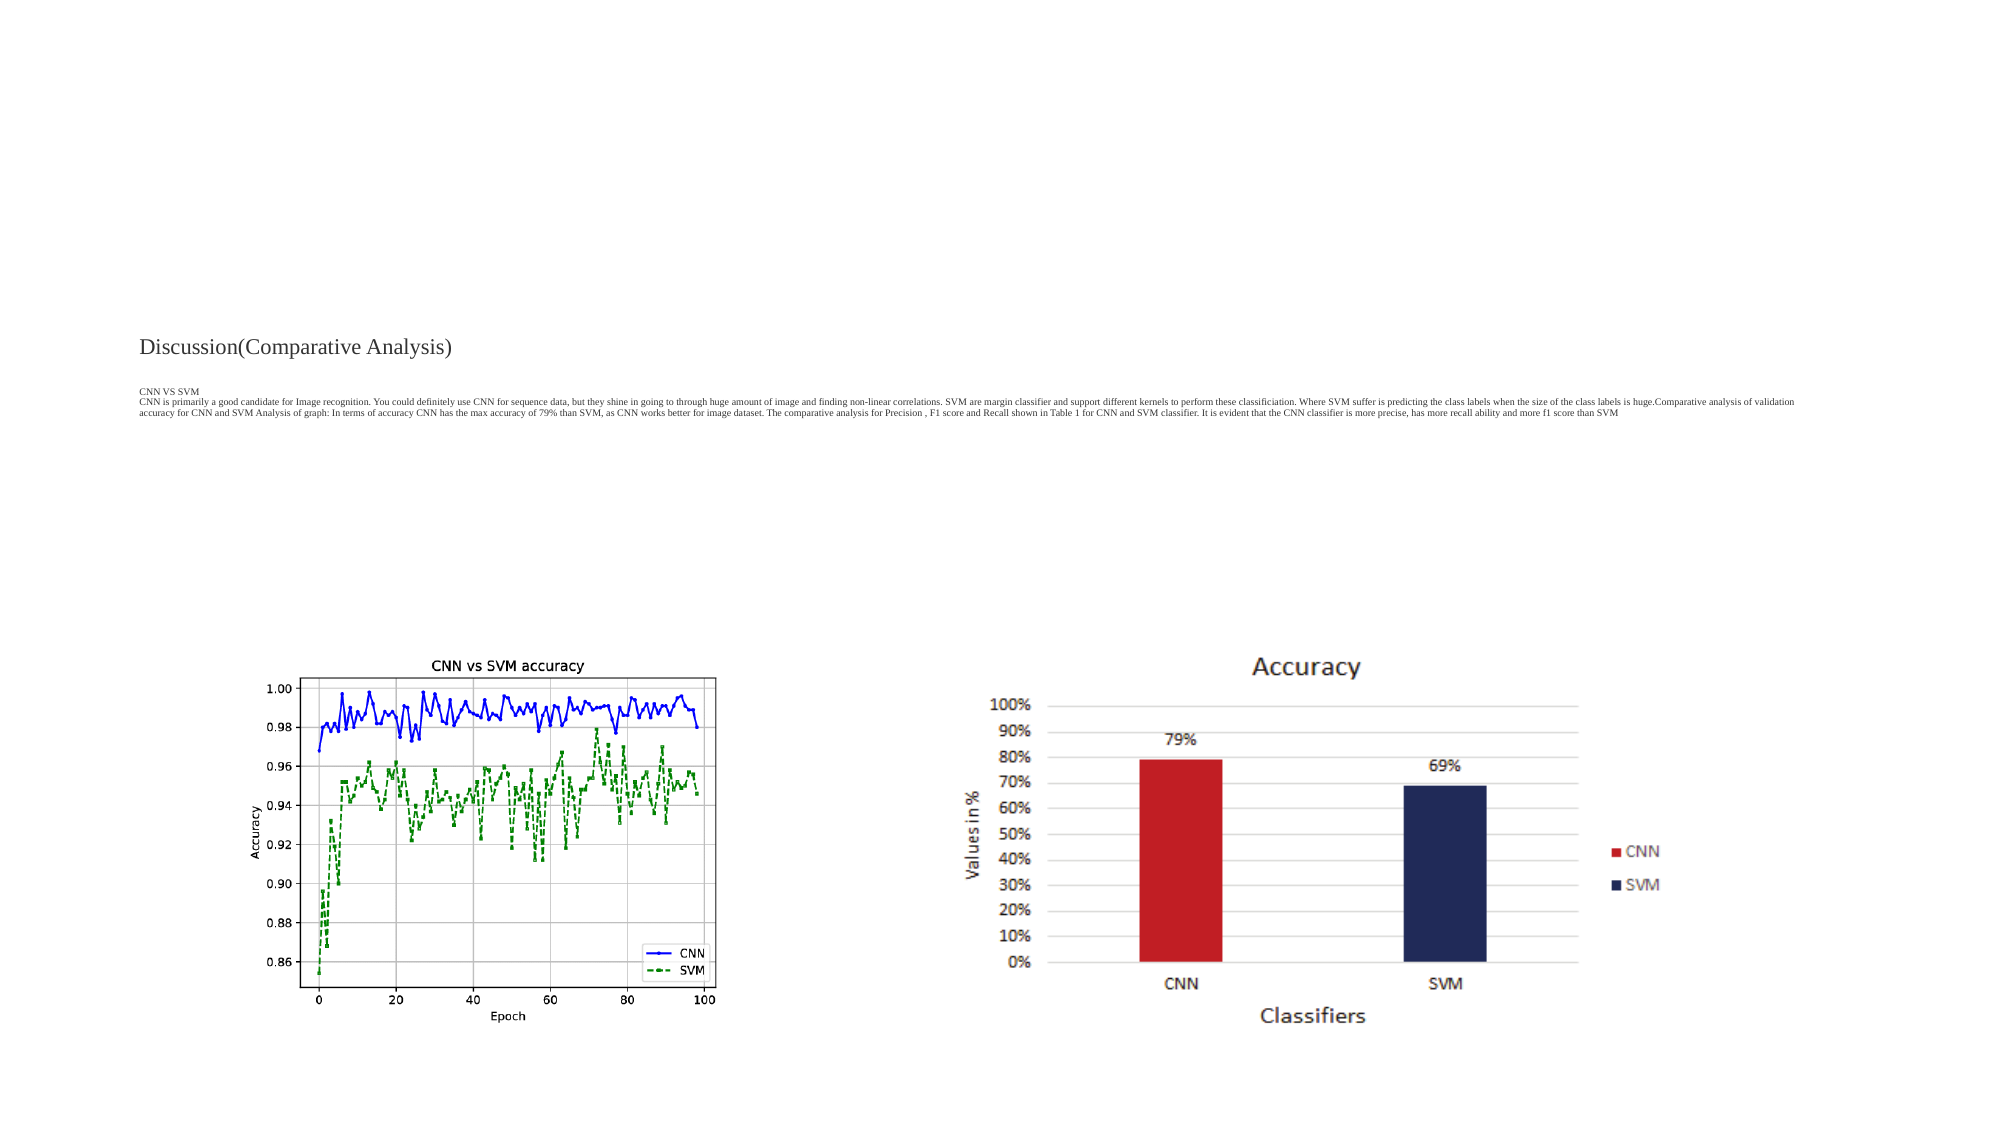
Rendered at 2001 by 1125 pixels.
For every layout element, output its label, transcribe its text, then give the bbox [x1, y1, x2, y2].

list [935, 639, 1673, 1042]
title Discussion(Comparative Analysis) CNN VS SVM CNN is primarily a good candidate for Image recognition. You could definitely use CNN for sequence data, but they shine in going to through huge amount of image and finding non-linear correlations. SVM are margin classifier and support different kernels to perform these classificiation. Where SVM suffer is predicting the class labels when the size of the class labels is huge.Comparative analysis of validation accuracy for CNN and SVM Analysis of graph: In terms of accuracy CNN has the max accuracy of 79% than SVM, as CNN works better for image dataset. The comparative analysis for Precision , F1 score and Recall shown in Table 1 for CNN and SVM classifier. It is evident that the CNN classifier is more precise, has more recall ability and more f1 score than SVM [124, 298, 1850, 486]
picture [233, 629, 769, 1031]
